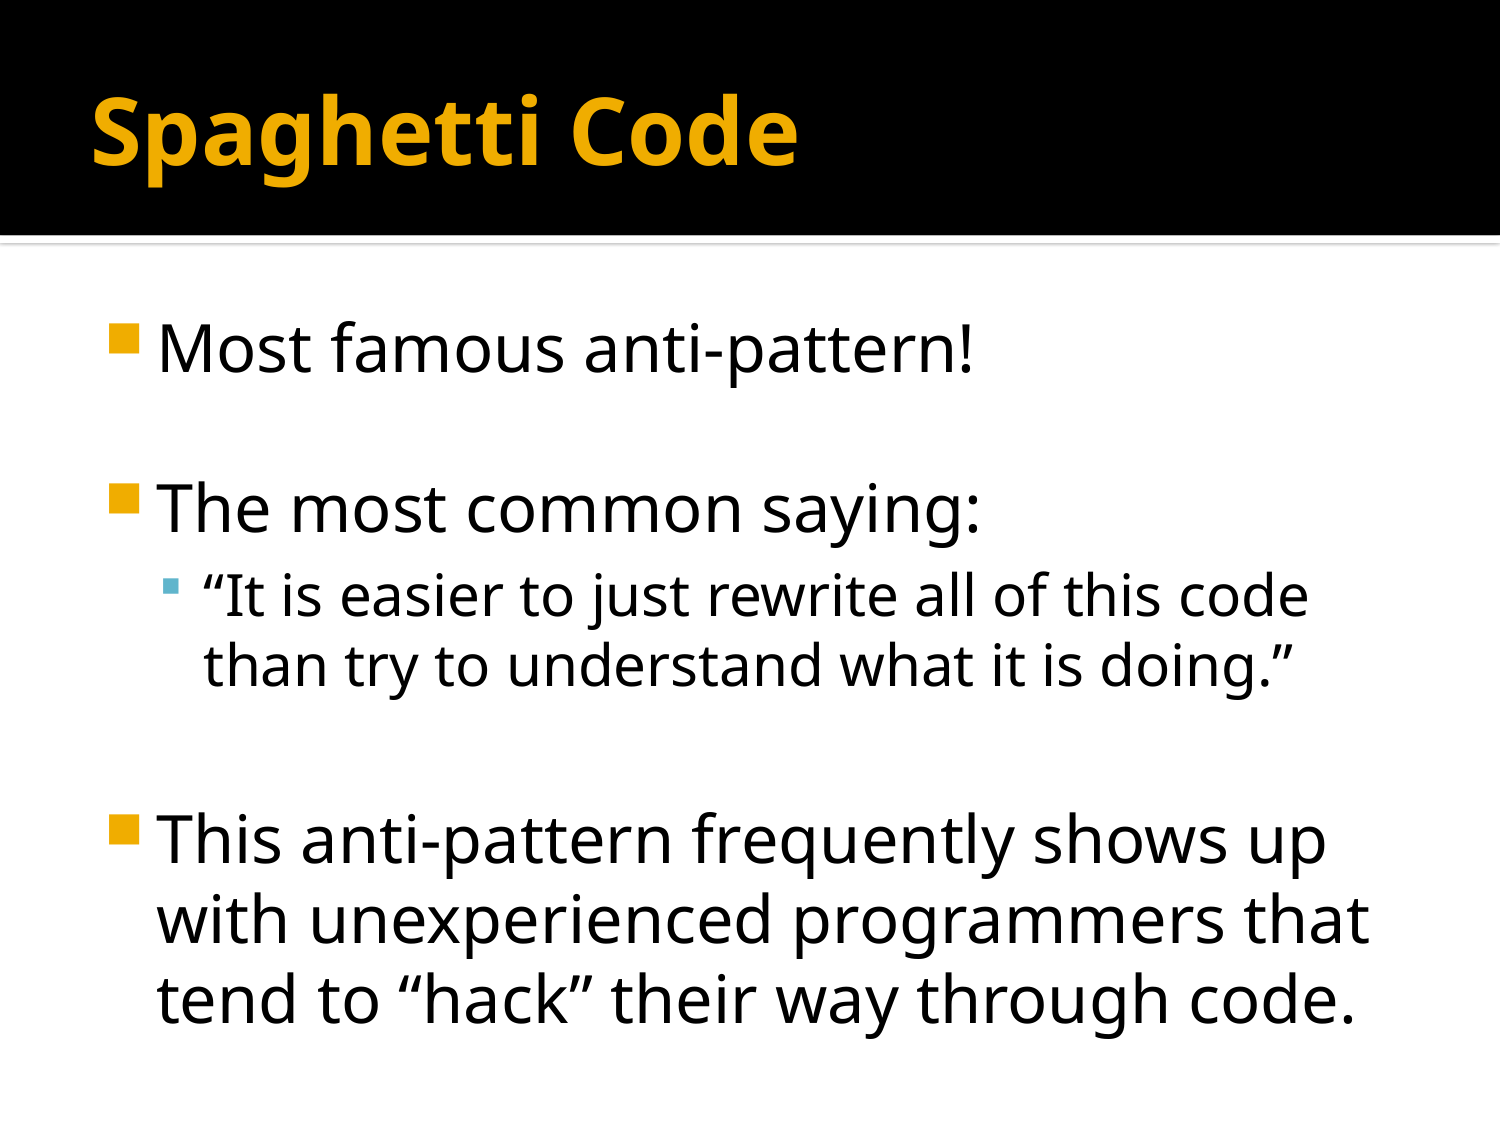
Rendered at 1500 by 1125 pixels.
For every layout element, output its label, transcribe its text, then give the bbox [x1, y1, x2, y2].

title Spaghetti Code [75, 25, 1425, 231]
list Most famous anti-pattern! The most common saying: “It is easier to just rewrite all of this code than try to understand what it is doing.” This anti-pattern frequently shows up with unexperienced programmers that tend to “hack” their way through code. [75, 291, 1425, 1050]
